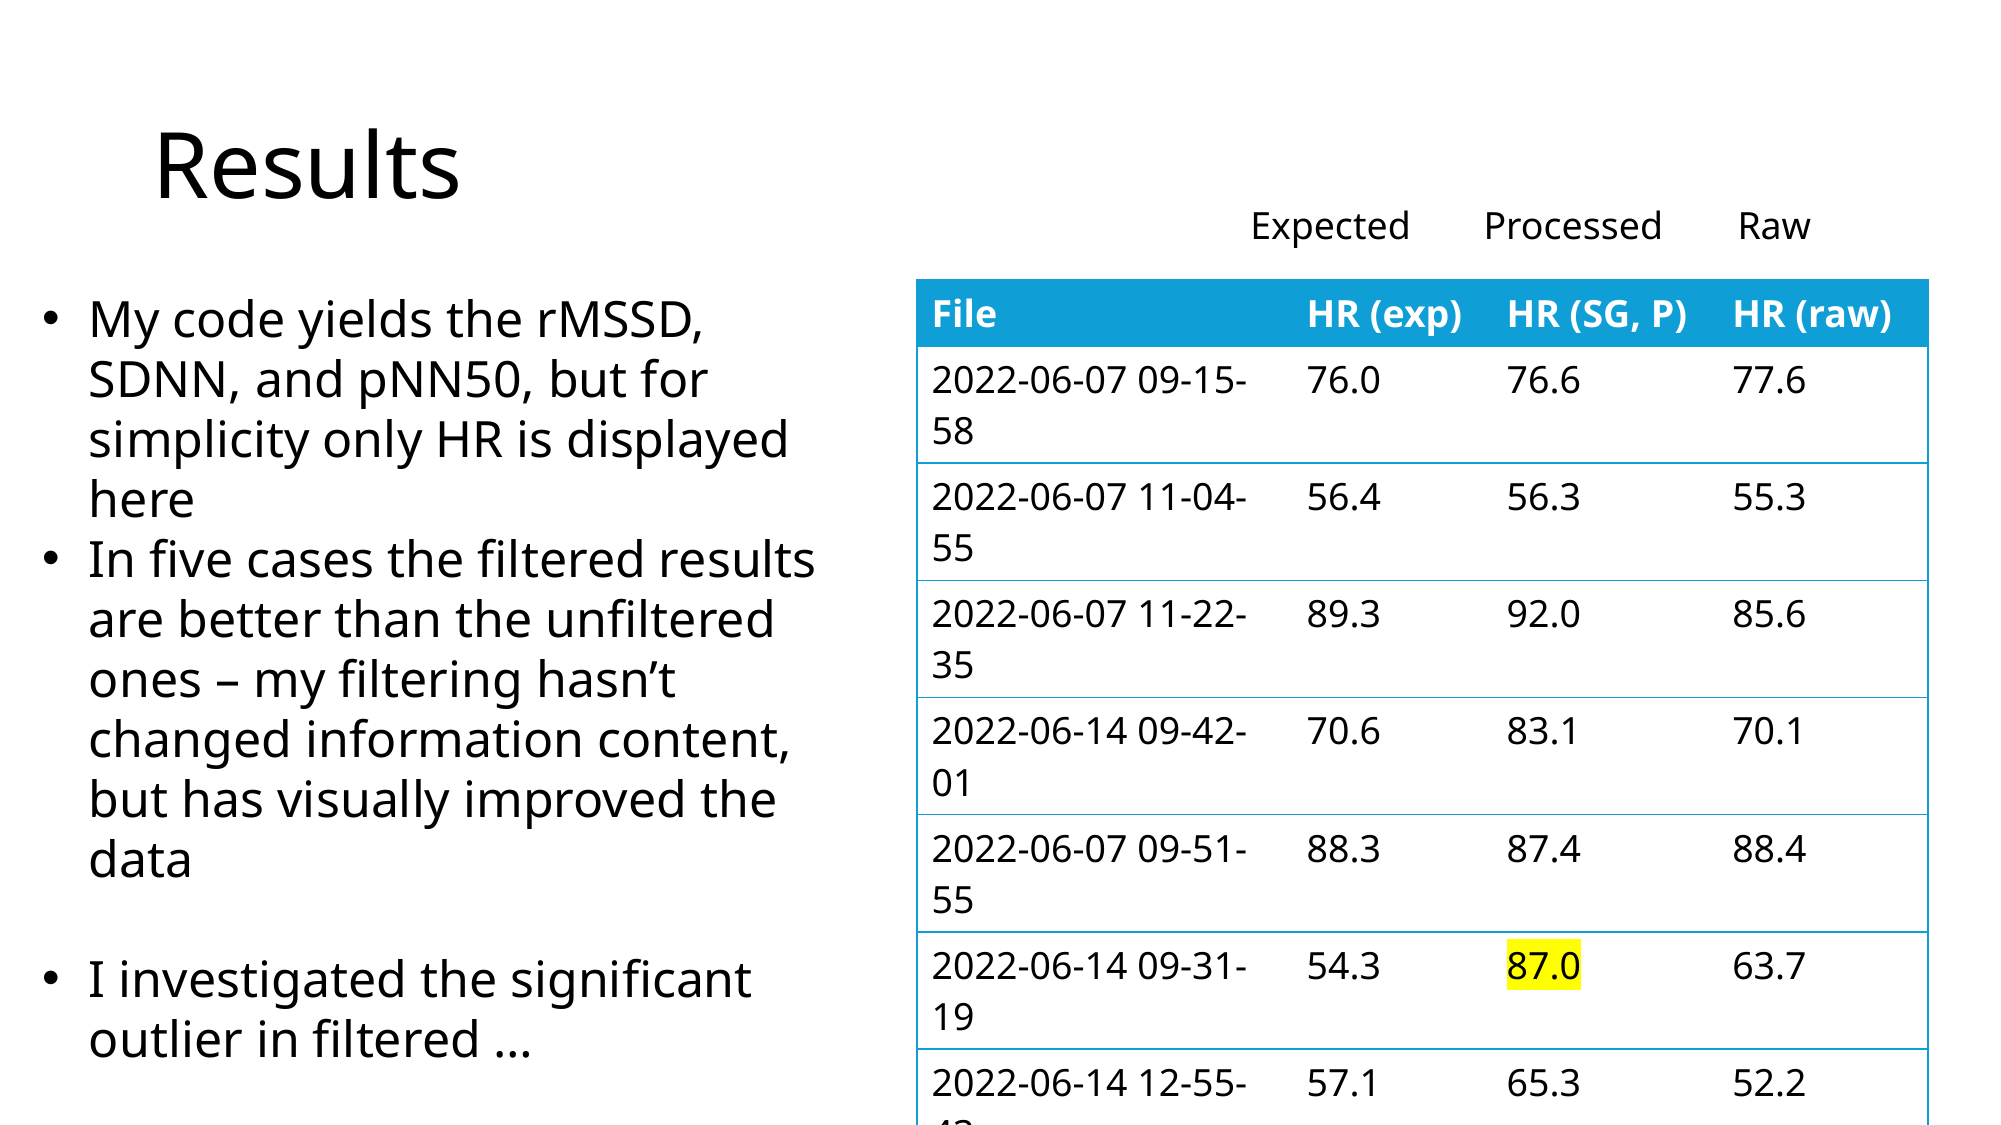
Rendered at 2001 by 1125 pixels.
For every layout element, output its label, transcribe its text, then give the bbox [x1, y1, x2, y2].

table_cell 92.0 [1492, 581, 1717, 697]
table_cell 56.3 [1492, 464, 1717, 580]
table_header HR (SG, P) [1492, 281, 1717, 345]
table_cell 88.4 [1717, 815, 1927, 931]
table_cell 65.3 [1492, 1050, 1717, 1125]
table_cell 2022-06-07 11-22-35 [918, 581, 1292, 697]
table_cell 85.6 [1717, 581, 1927, 697]
text_box Expected [1235, 195, 1426, 255]
text_box Raw [1722, 195, 1826, 255]
table_cell 87.0 [1492, 933, 1717, 1048]
table_cell 83.1 [1492, 698, 1717, 814]
table_cell 2022-06-14 12-55-43 [918, 1050, 1292, 1125]
table_cell 2022-06-14 09-42-01 [918, 698, 1292, 814]
text_box Processed [1468, 195, 1679, 255]
table_cell 2022-06-14 09-31-19 [918, 933, 1292, 1048]
table_cell 55.3 [1717, 464, 1927, 580]
table_cell 76.0 [1292, 347, 1492, 462]
table_header HR (exp) [1292, 281, 1492, 345]
table_cell 76.6 [1492, 347, 1717, 462]
table_cell 52.2 [1717, 1050, 1927, 1125]
table_cell 54.3 [1292, 933, 1492, 1048]
table_cell 2022-06-07 09-51-55 [918, 815, 1292, 931]
table_cell 77.6 [1717, 347, 1927, 462]
table_header HR (raw) [1717, 281, 1927, 345]
table_cell 87.4 [1492, 815, 1717, 931]
table_header File [918, 281, 1292, 345]
table_cell 2022-06-07 09-15-58 [918, 347, 1292, 462]
table_cell 57.1 [1292, 1050, 1492, 1125]
table_cell 56.4 [1292, 464, 1492, 580]
table_cell 70.6 [1292, 698, 1492, 814]
text_box My code yields the rMSSD, SDNN, and pNN50, but for simplicity only HR is displayed here In five cases the filtered results are better than the unfiltered ones – my filtering hasn’t changed information content, but has visually improved the data I investigated the significant outlier in filtered … [27, 280, 853, 1075]
title Results [137, 59, 1863, 278]
table_cell 88.3 [1292, 815, 1492, 931]
table_cell 63.7 [1717, 933, 1927, 1048]
table_cell 70.1 [1717, 698, 1927, 814]
table_cell 2022-06-07 11-04-55 [918, 464, 1292, 580]
table_cell 89.3 [1292, 581, 1492, 697]
